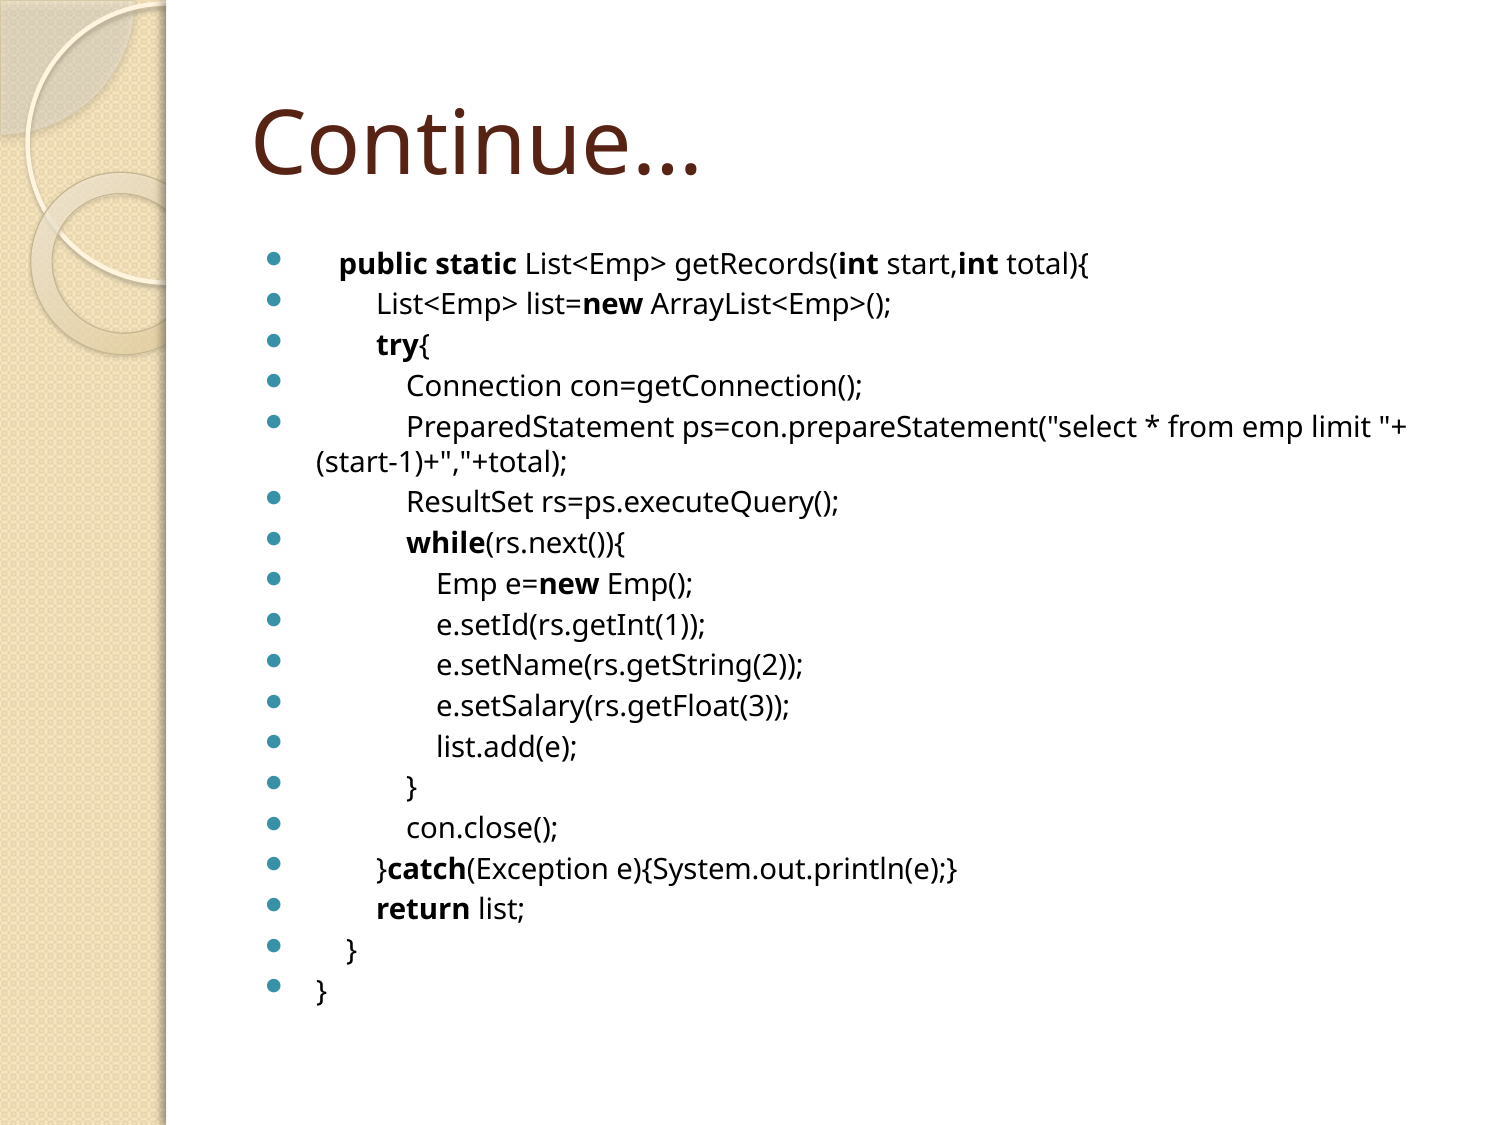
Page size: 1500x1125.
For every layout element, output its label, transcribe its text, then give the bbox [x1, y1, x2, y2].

title Continue… [235, 45, 1466, 233]
list public static List<Emp> getRecords(int start,int total){ List<Emp> list=new ArrayList<Emp>(); try{ Connection con=getConnection(); PreparedStatement ps=con.prepareStatement("select * from emp limit "+(start-1)+","+total); ResultSet rs=ps.executeQuery(); while(rs.next()){ Emp e=new Emp(); e.setId(rs.getInt(1)); e.setName(rs.getString(2)); e.setSalary(rs.getFloat(3)); list.add(e); } con.close(); }catch(Exception e){System.out.println(e);} return list; } } [235, 237, 1466, 1025]
